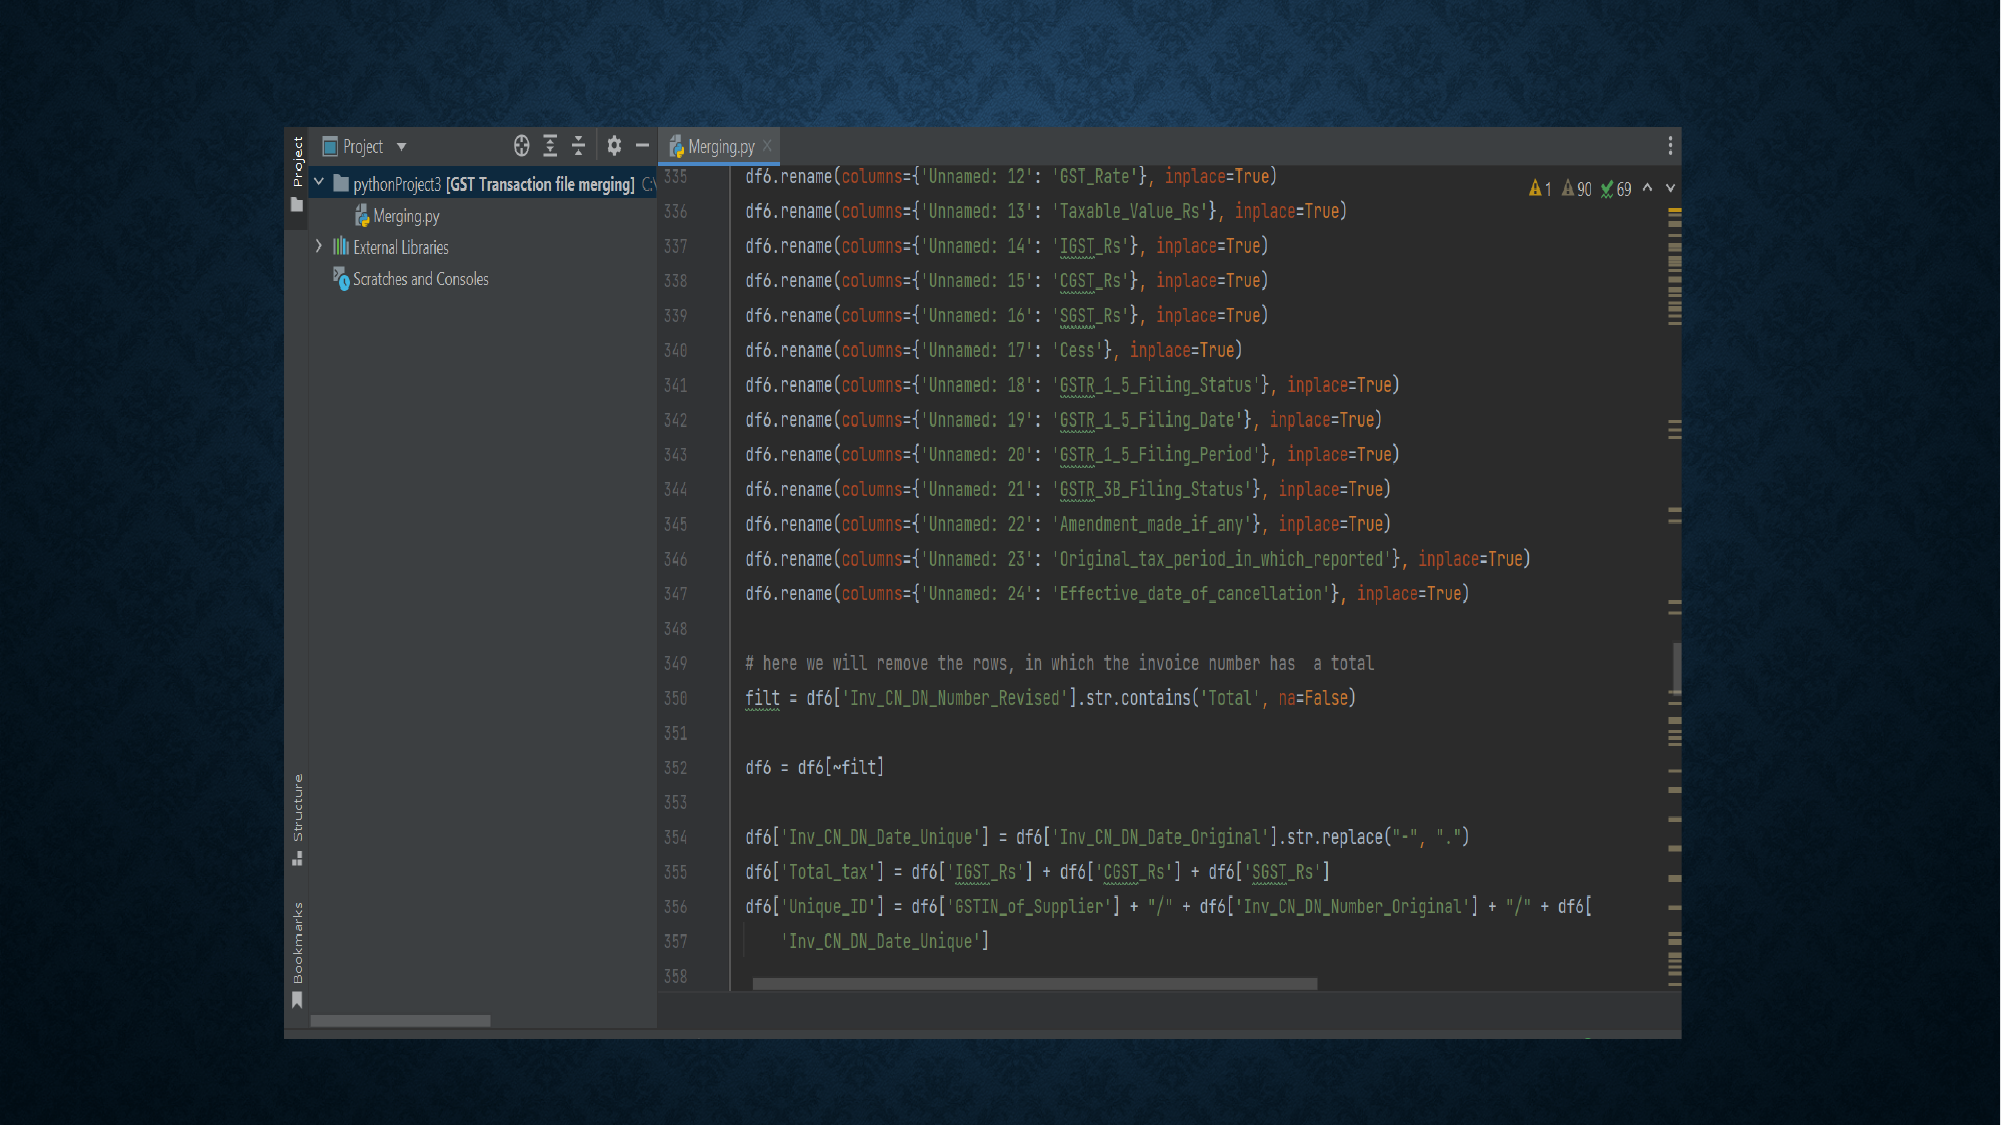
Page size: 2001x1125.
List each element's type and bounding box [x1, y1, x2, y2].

picture [283, 127, 1683, 1040]
